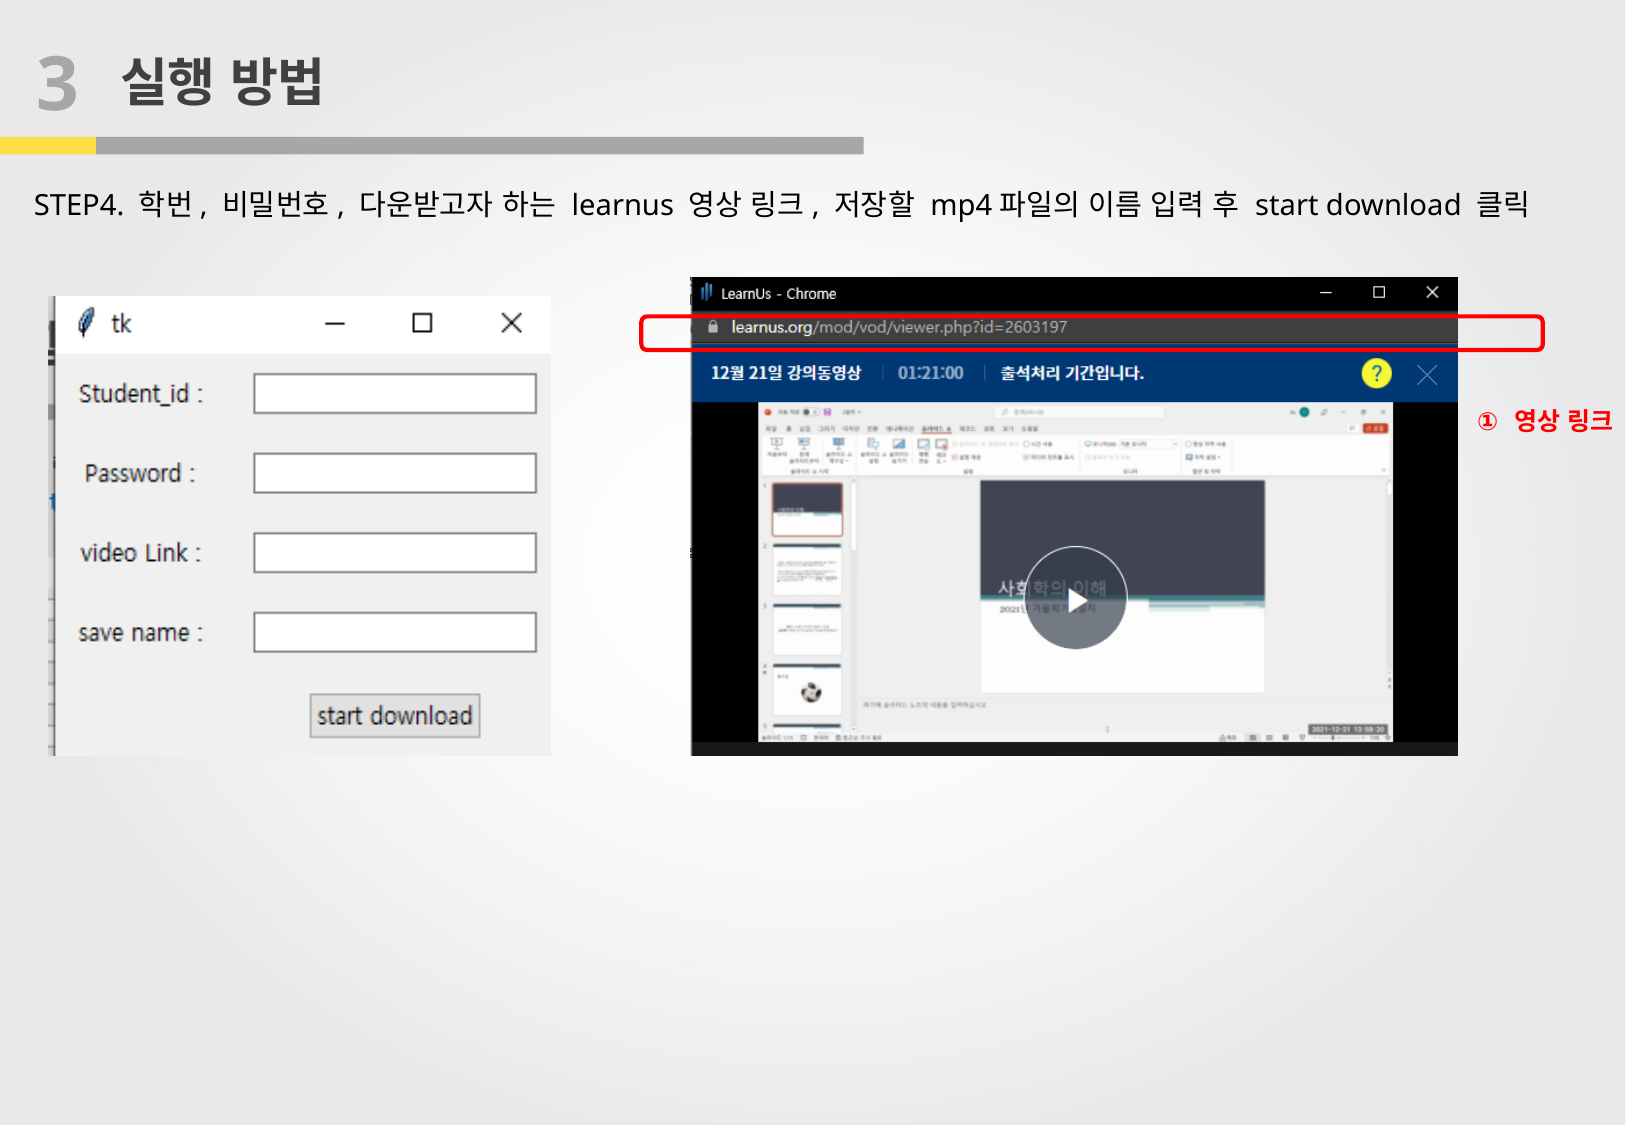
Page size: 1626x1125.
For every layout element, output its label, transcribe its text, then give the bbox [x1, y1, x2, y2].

list 3 [21, 1, 77, 122]
list 실행 방법 [105, 23, 1368, 112]
text_box STEP4. 학번, 비밀번호, 다운받고자 하는 learnus 영상 링크, 저장할 mp4파일의 이름 입력 후 start download 클릭 [18, 178, 1546, 229]
picture [0, 0, 1626, 1125]
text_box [641, 316, 1625, 444]
